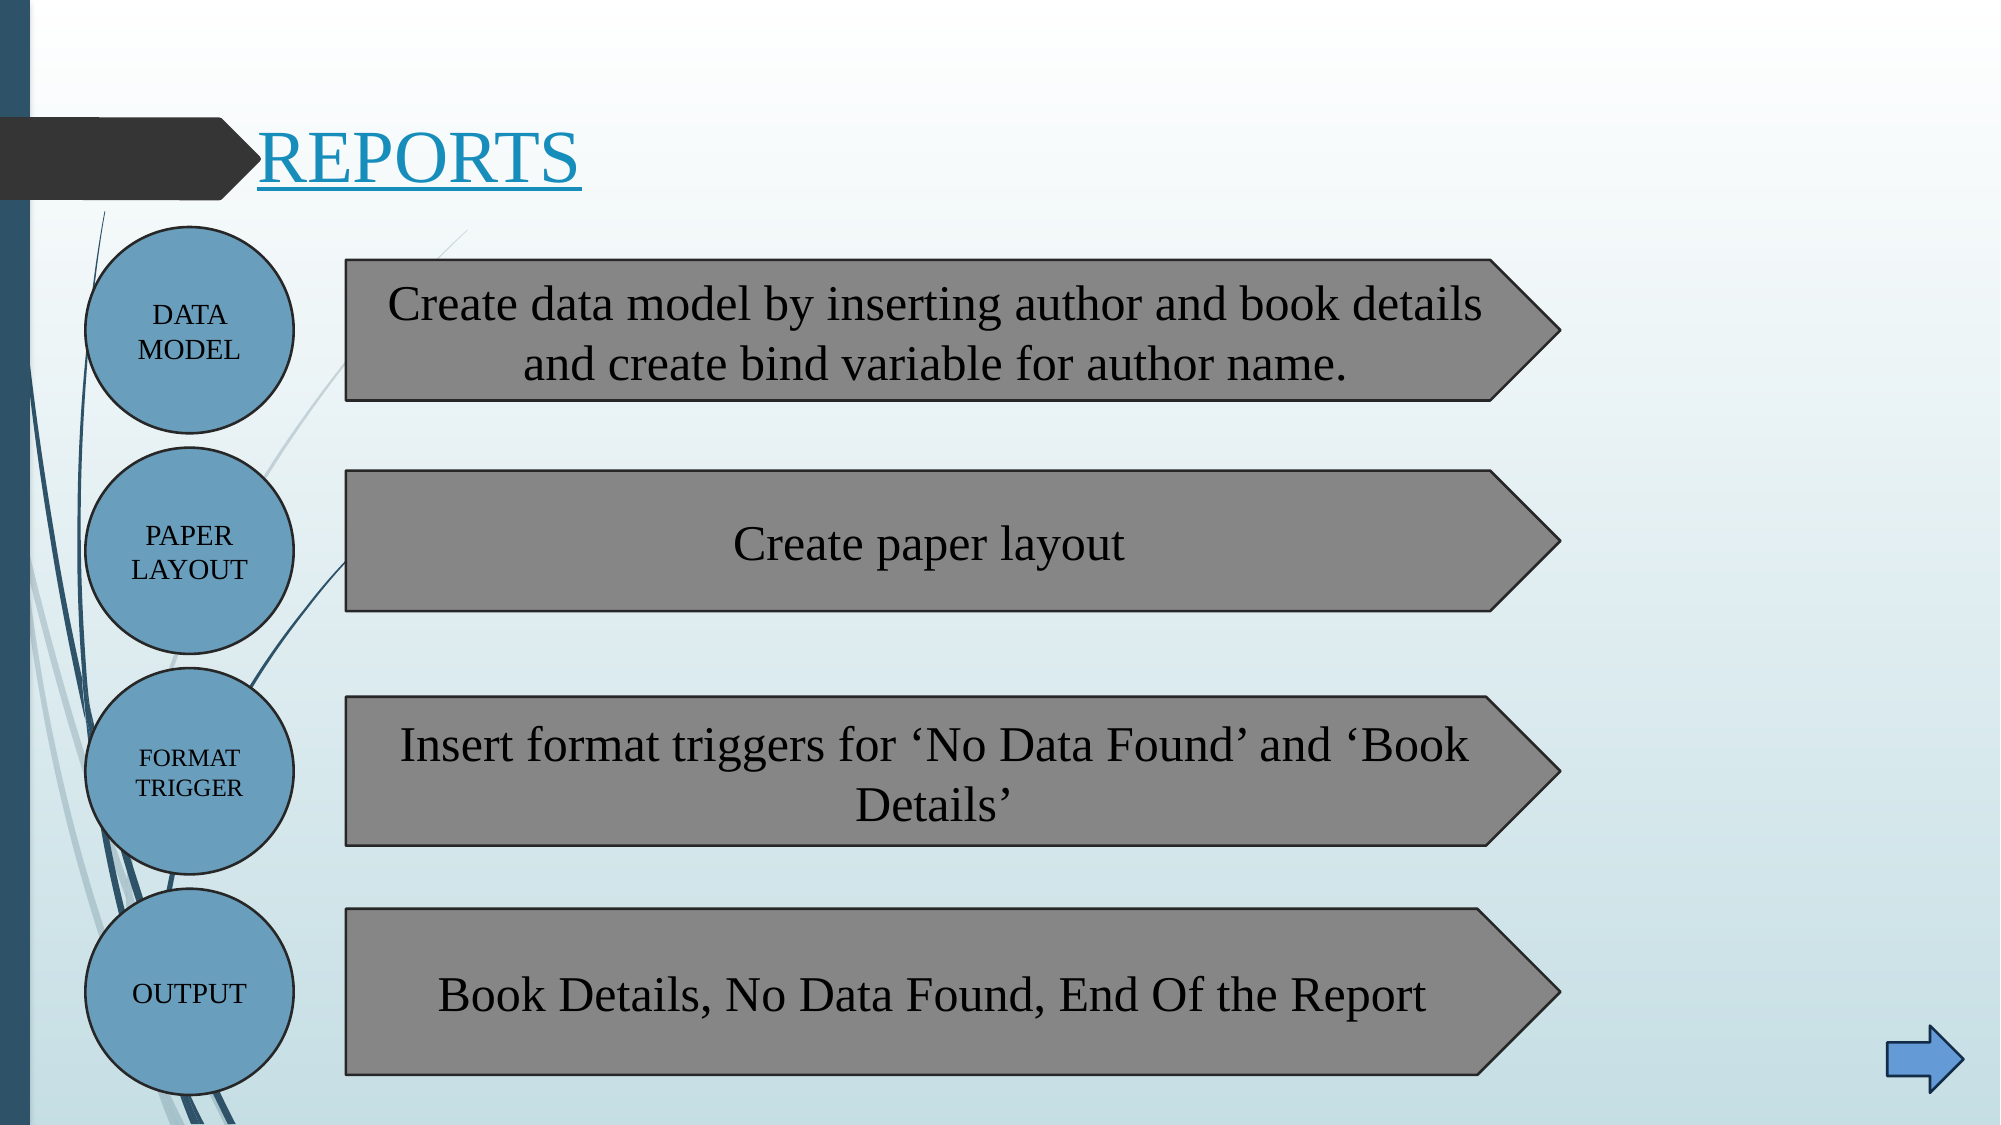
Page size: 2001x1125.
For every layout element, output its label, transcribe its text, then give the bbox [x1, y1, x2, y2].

text_box [1885, 1024, 1965, 1095]
text_box Create paper layout [344, 469, 1562, 613]
text_box FORMAT TRIGGER [84, 666, 295, 876]
text_box PAPER LAYOUT [84, 446, 295, 656]
text_box Insert format triggers for ‘No Data Found’ and ‘Book Details’ [344, 695, 1562, 847]
text_box OUTPUT [84, 887, 295, 1097]
text_box Create data model by inserting author and book details and create bind variable for author name. [344, 258, 1562, 402]
text_box DATA MODEL [84, 225, 295, 435]
title REPORTS [242, 100, 1704, 311]
text_box Book Details, No Data Found, End Of the Report [344, 907, 1562, 1077]
